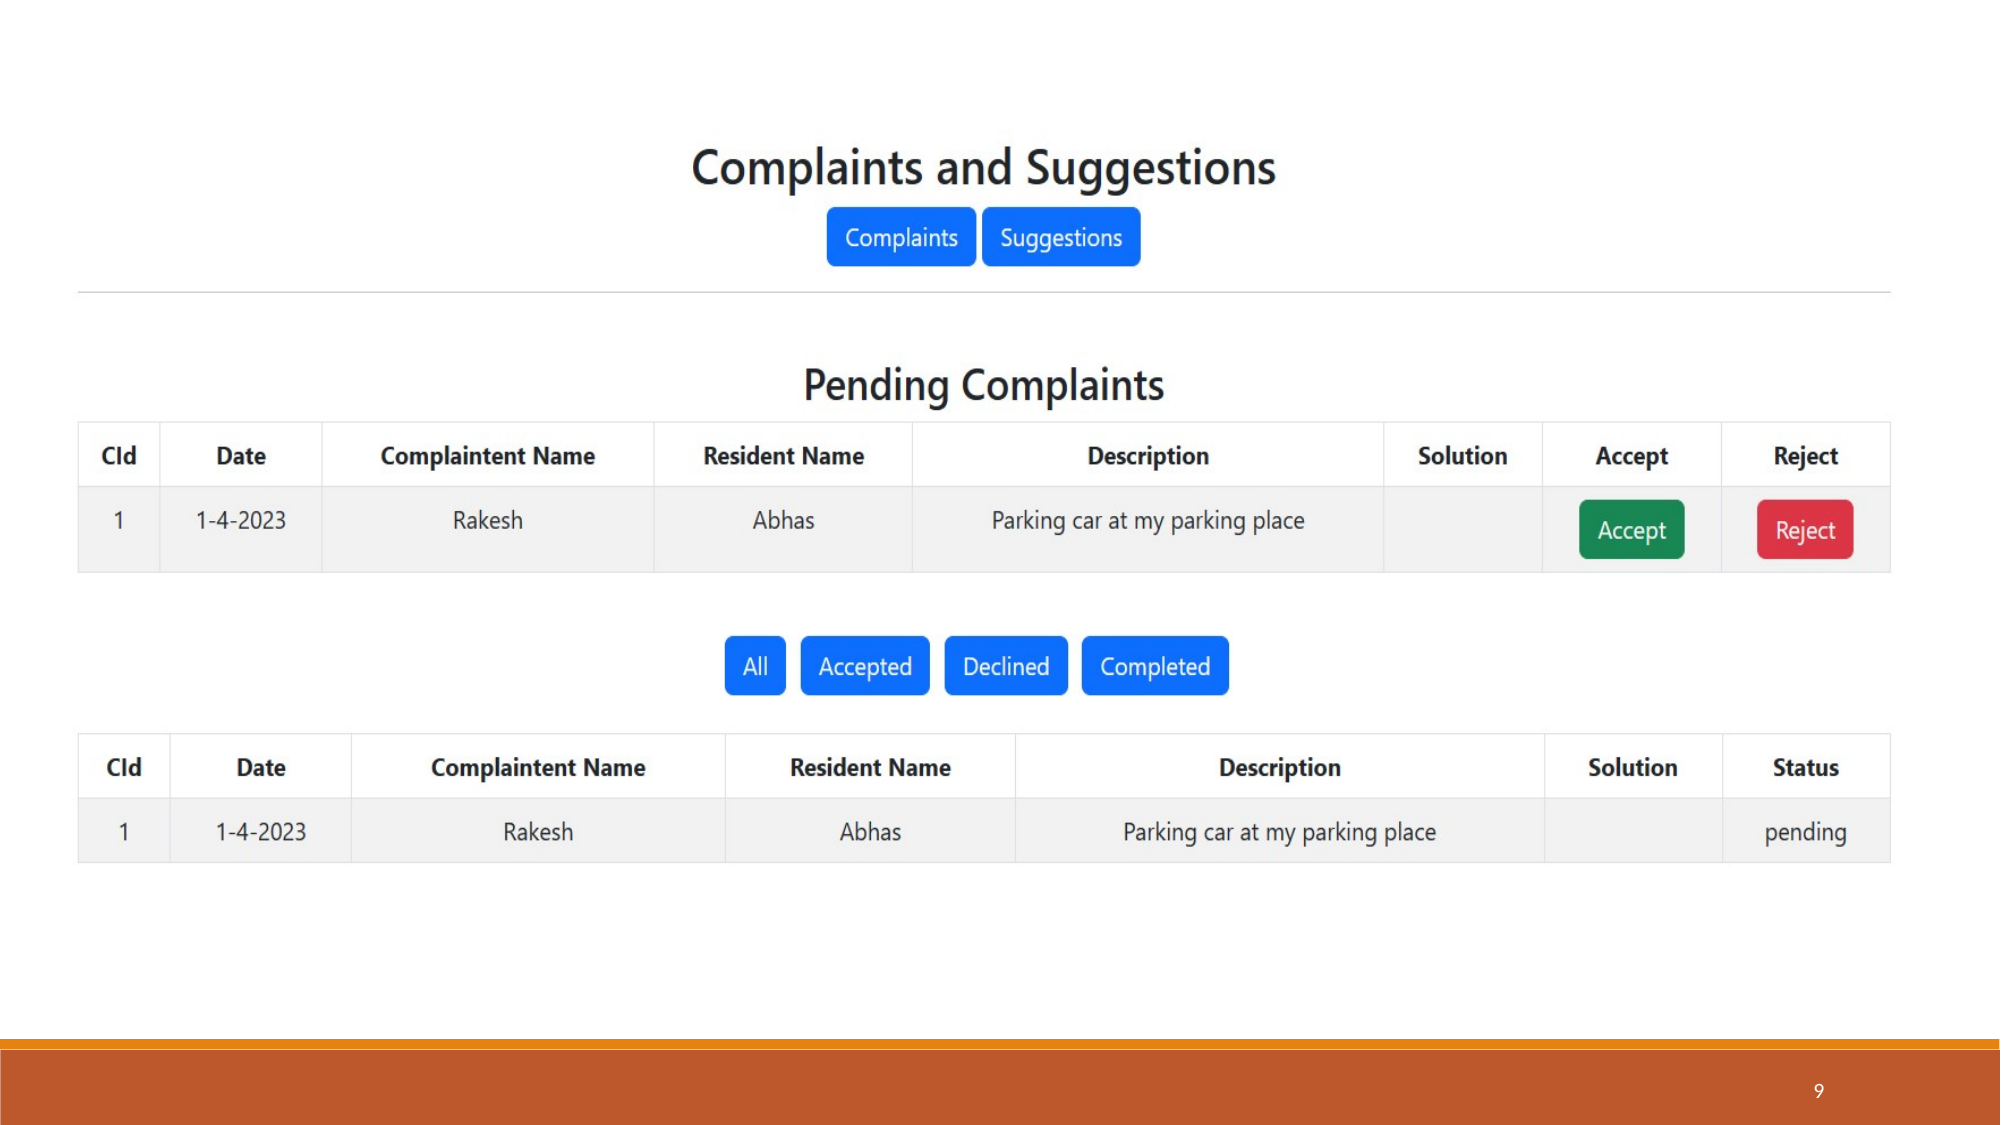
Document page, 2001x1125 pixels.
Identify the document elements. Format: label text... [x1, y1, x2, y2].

slide_number 9 [1624, 1059, 1840, 1120]
picture [53, 110, 1908, 896]
